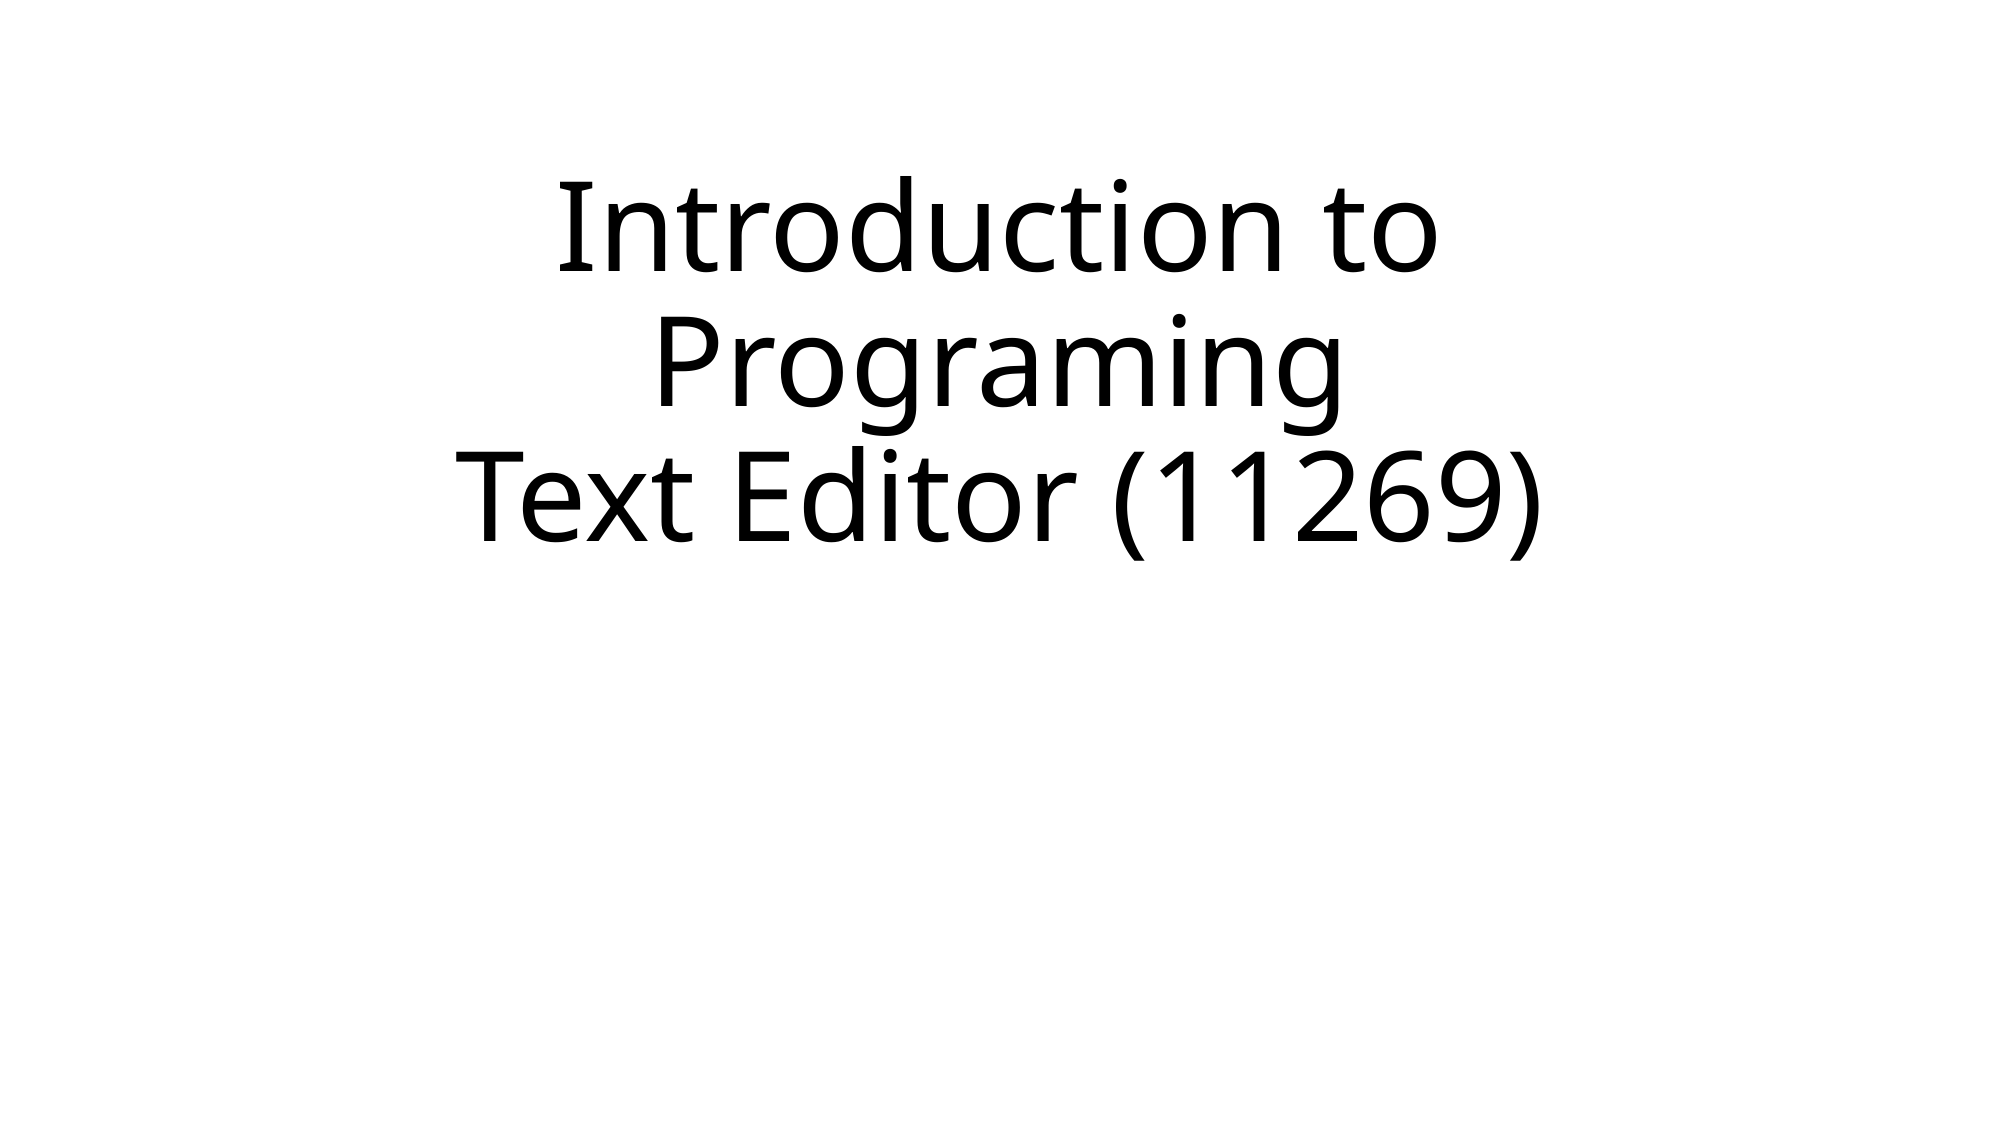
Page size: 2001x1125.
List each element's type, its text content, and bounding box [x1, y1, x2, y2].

title Introduction to Programing Text Editor (11269) [249, 184, 1750, 576]
